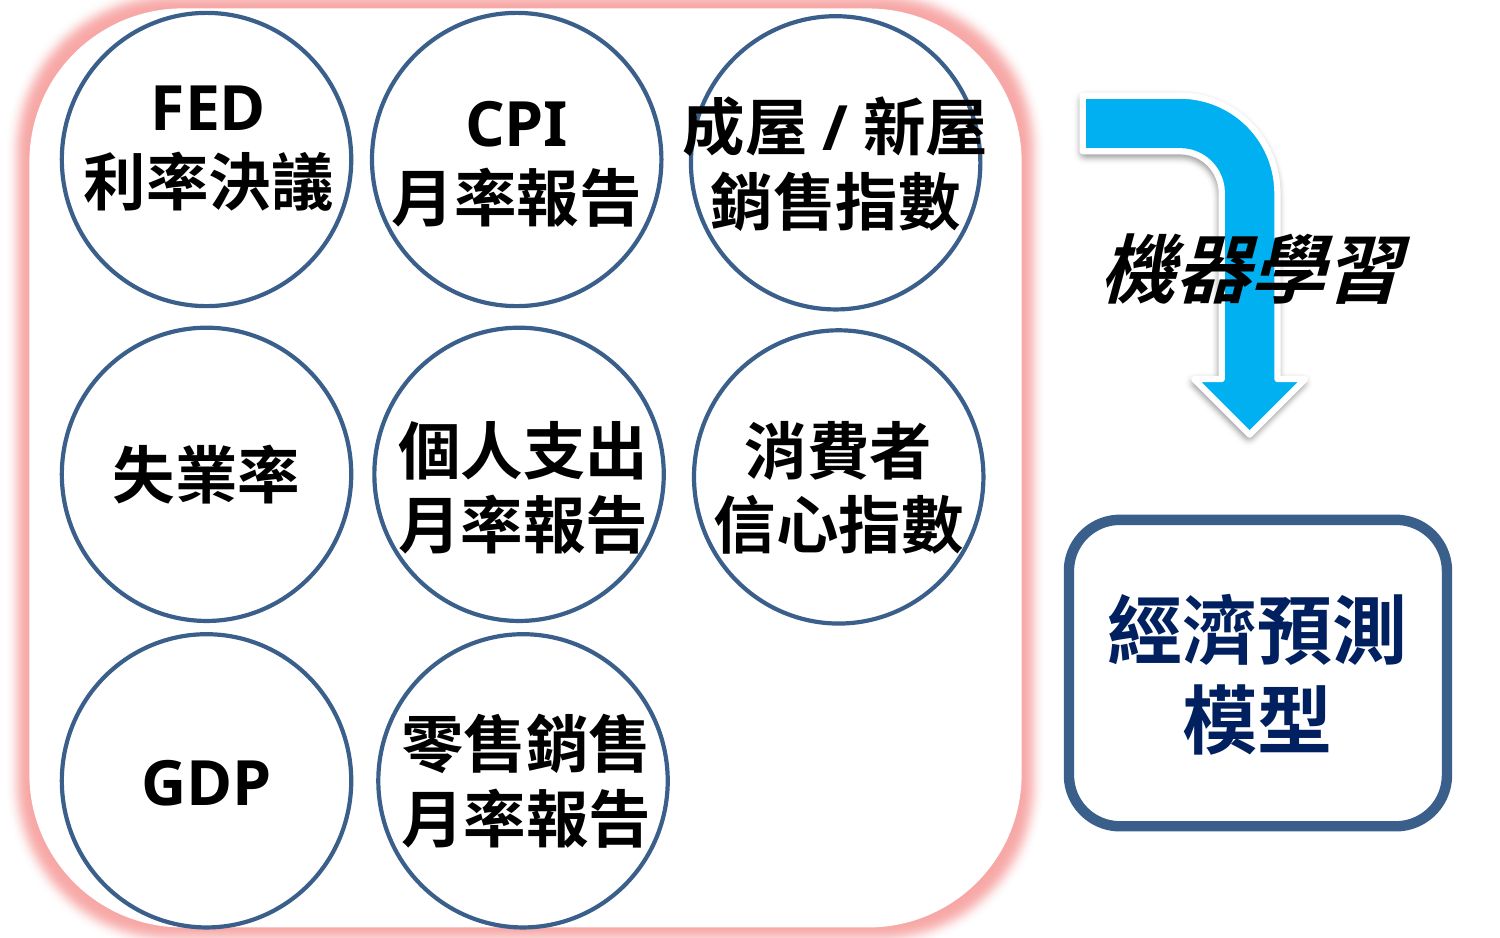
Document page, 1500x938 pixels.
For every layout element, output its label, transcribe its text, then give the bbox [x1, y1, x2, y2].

text_box [66, 826, 329, 930]
text_box [96, 10, 317, 61]
text_box [75, 226, 330, 309]
text_box [389, 325, 649, 404]
text_box [710, 328, 967, 404]
text_box [723, 569, 955, 626]
text_box [395, 10, 639, 76]
text_box GDP [0, 735, 282, 826]
text_box [66, 632, 328, 735]
text_box 失業率 [0, 428, 278, 519]
text_box 成屋/新屋 銷售指數 [591, 80, 1080, 245]
text_box [64, 6, 1001, 80]
text_box [66, 519, 320, 624]
text_box CPI 月率報告 [272, 76, 715, 241]
text_box 消費者 信心指數 [594, 404, 1083, 569]
text_box 零售銷售 月率報告 [282, 697, 771, 863]
text_box [1191, 321, 1309, 438]
text_box [27, 226, 1024, 428]
text_box [27, 519, 1024, 930]
text_box [67, 325, 336, 428]
text_box [400, 863, 646, 930]
text_box 機器學習 [1085, 215, 1416, 321]
text_box [393, 241, 637, 309]
text_box 個人支出 月率報告 [278, 404, 594, 569]
text_box [713, 14, 958, 80]
text_box [401, 632, 645, 697]
text_box FED 利率決議 [0, 61, 405, 226]
text_box [713, 245, 959, 312]
text_box [1079, 92, 1281, 215]
text_box 經濟預測模型 [1066, 517, 1450, 829]
text_box [405, 569, 633, 624]
